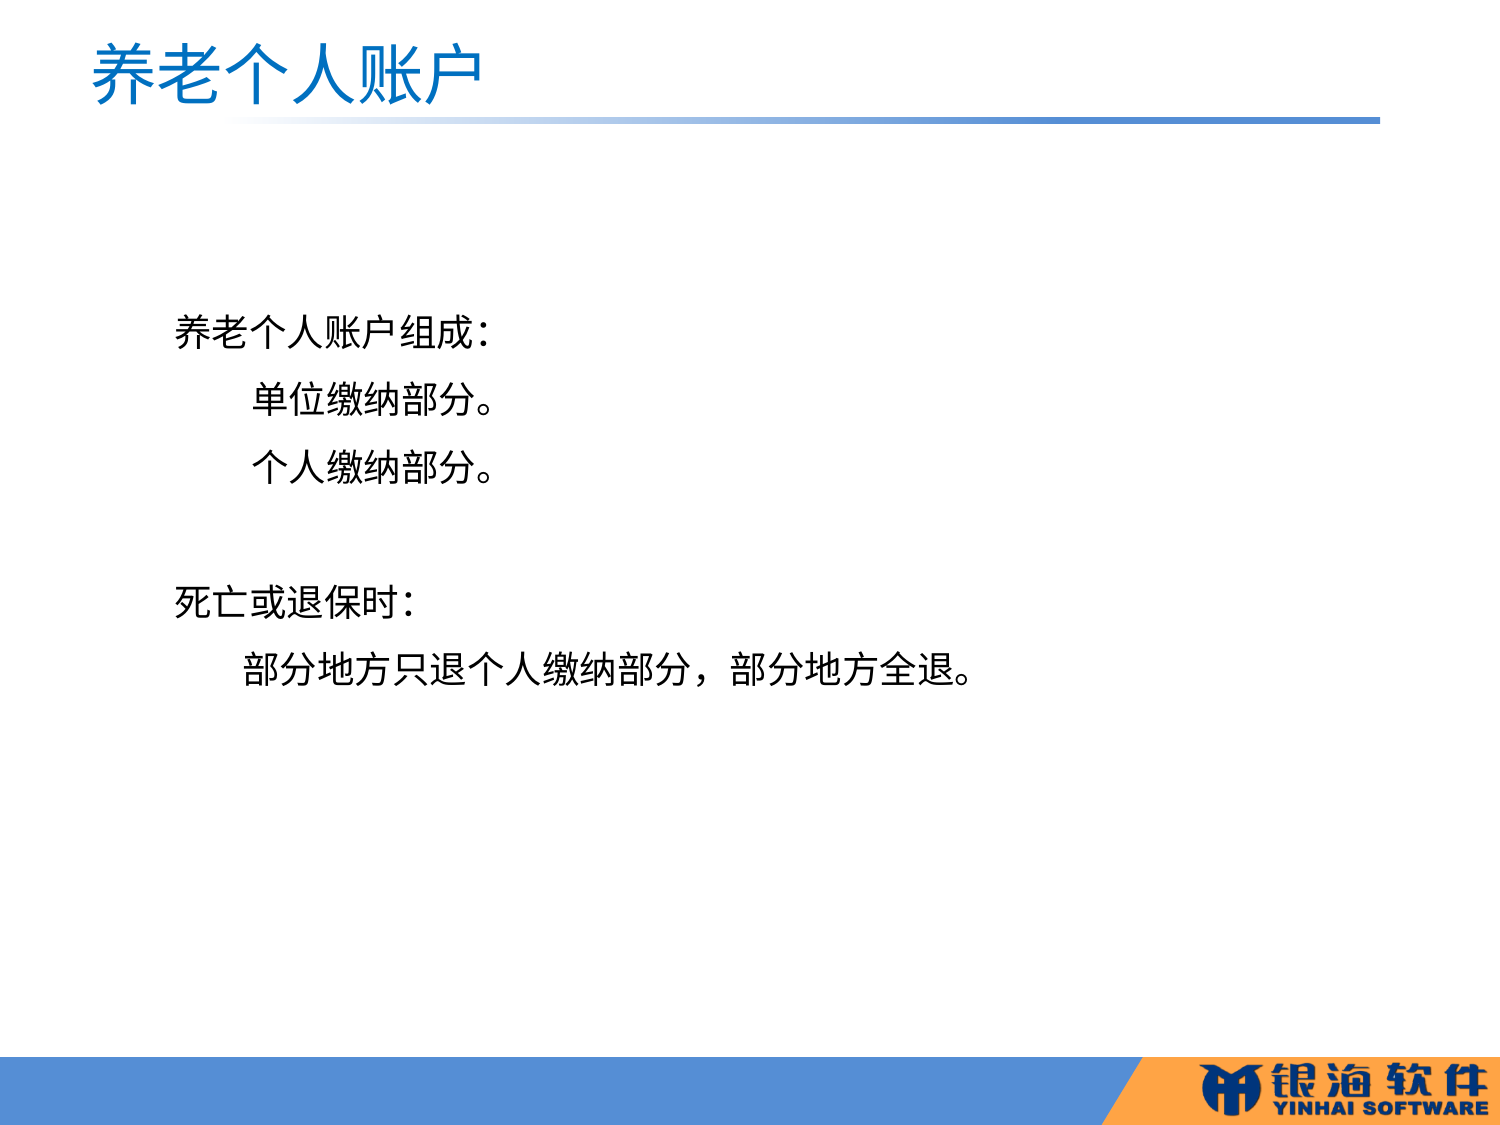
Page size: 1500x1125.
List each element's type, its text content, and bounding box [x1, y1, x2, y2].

picture [1187, 1058, 1500, 1121]
title 养老个人账户 [75, 19, 1426, 127]
text_box 养老个人账户组成： 单位缴纳部分。 个人缴纳部分。 死亡或退保时： 部分地方只退个人缴纳部分，部分地方全退。 [159, 278, 1376, 699]
